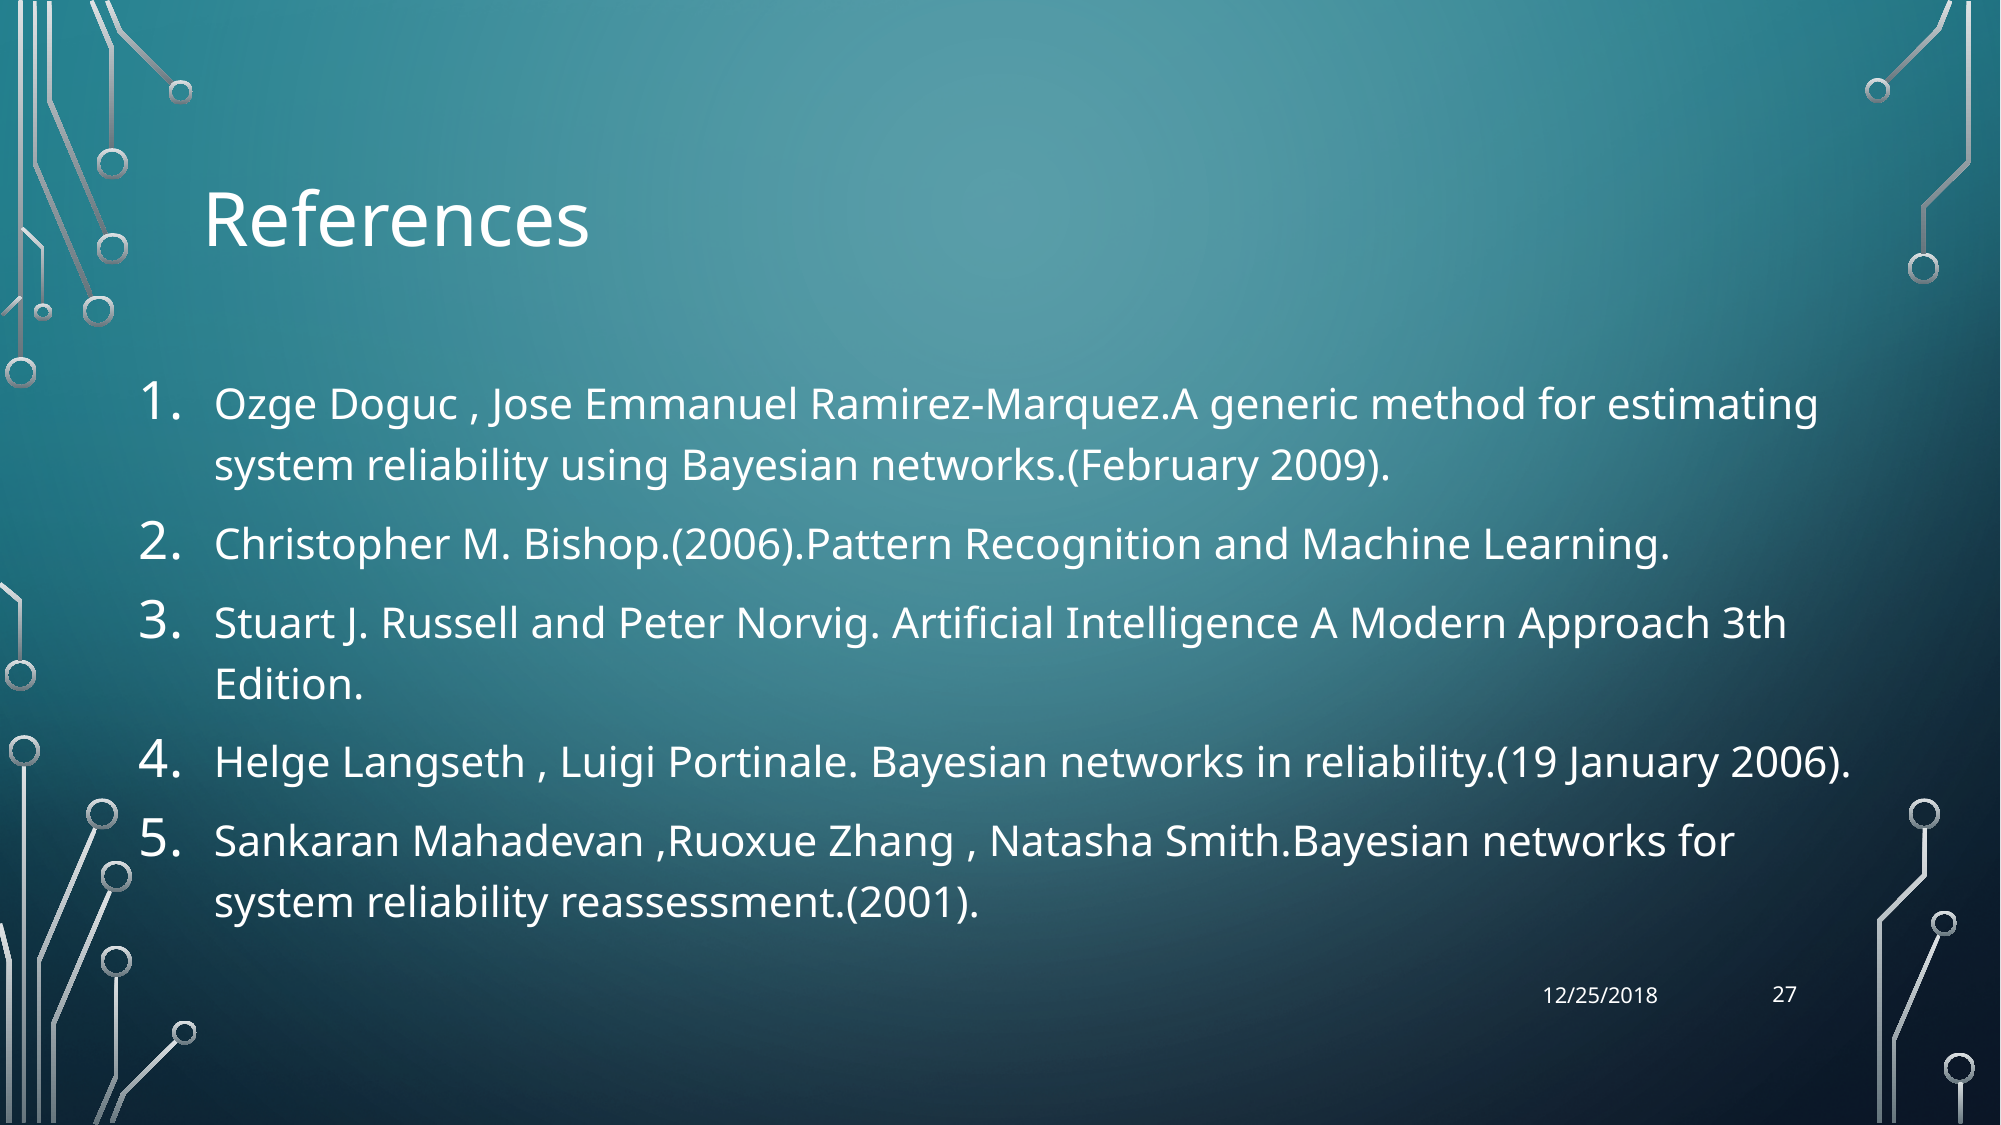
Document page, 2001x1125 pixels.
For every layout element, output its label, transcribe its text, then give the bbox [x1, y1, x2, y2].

title References [187, 101, 1813, 290]
slide_number 27 [1685, 965, 1813, 1025]
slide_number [1223, 965, 1674, 1025]
list Ozge Doguc , Jose Emmanuel Ramirez-Marquez.A generic method for estimating system reliability using Bayesian networks.(February 2009). Christopher M. Bishop.(2006).Pattern Recognition and Machine Learning. Stuart J. Russell and Peter Norvig. Artificial Intelligence A Modern Approach 3th Edition. Helge Langseth , Luigi Portinale. Bayesian networks in reliability.(19 January 2006). Sankaran Mahadevan ,Ruoxue Zhang , Natasha Smith.Bayesian networks for system reliability reassessment.(2001). [123, 290, 1901, 1000]
